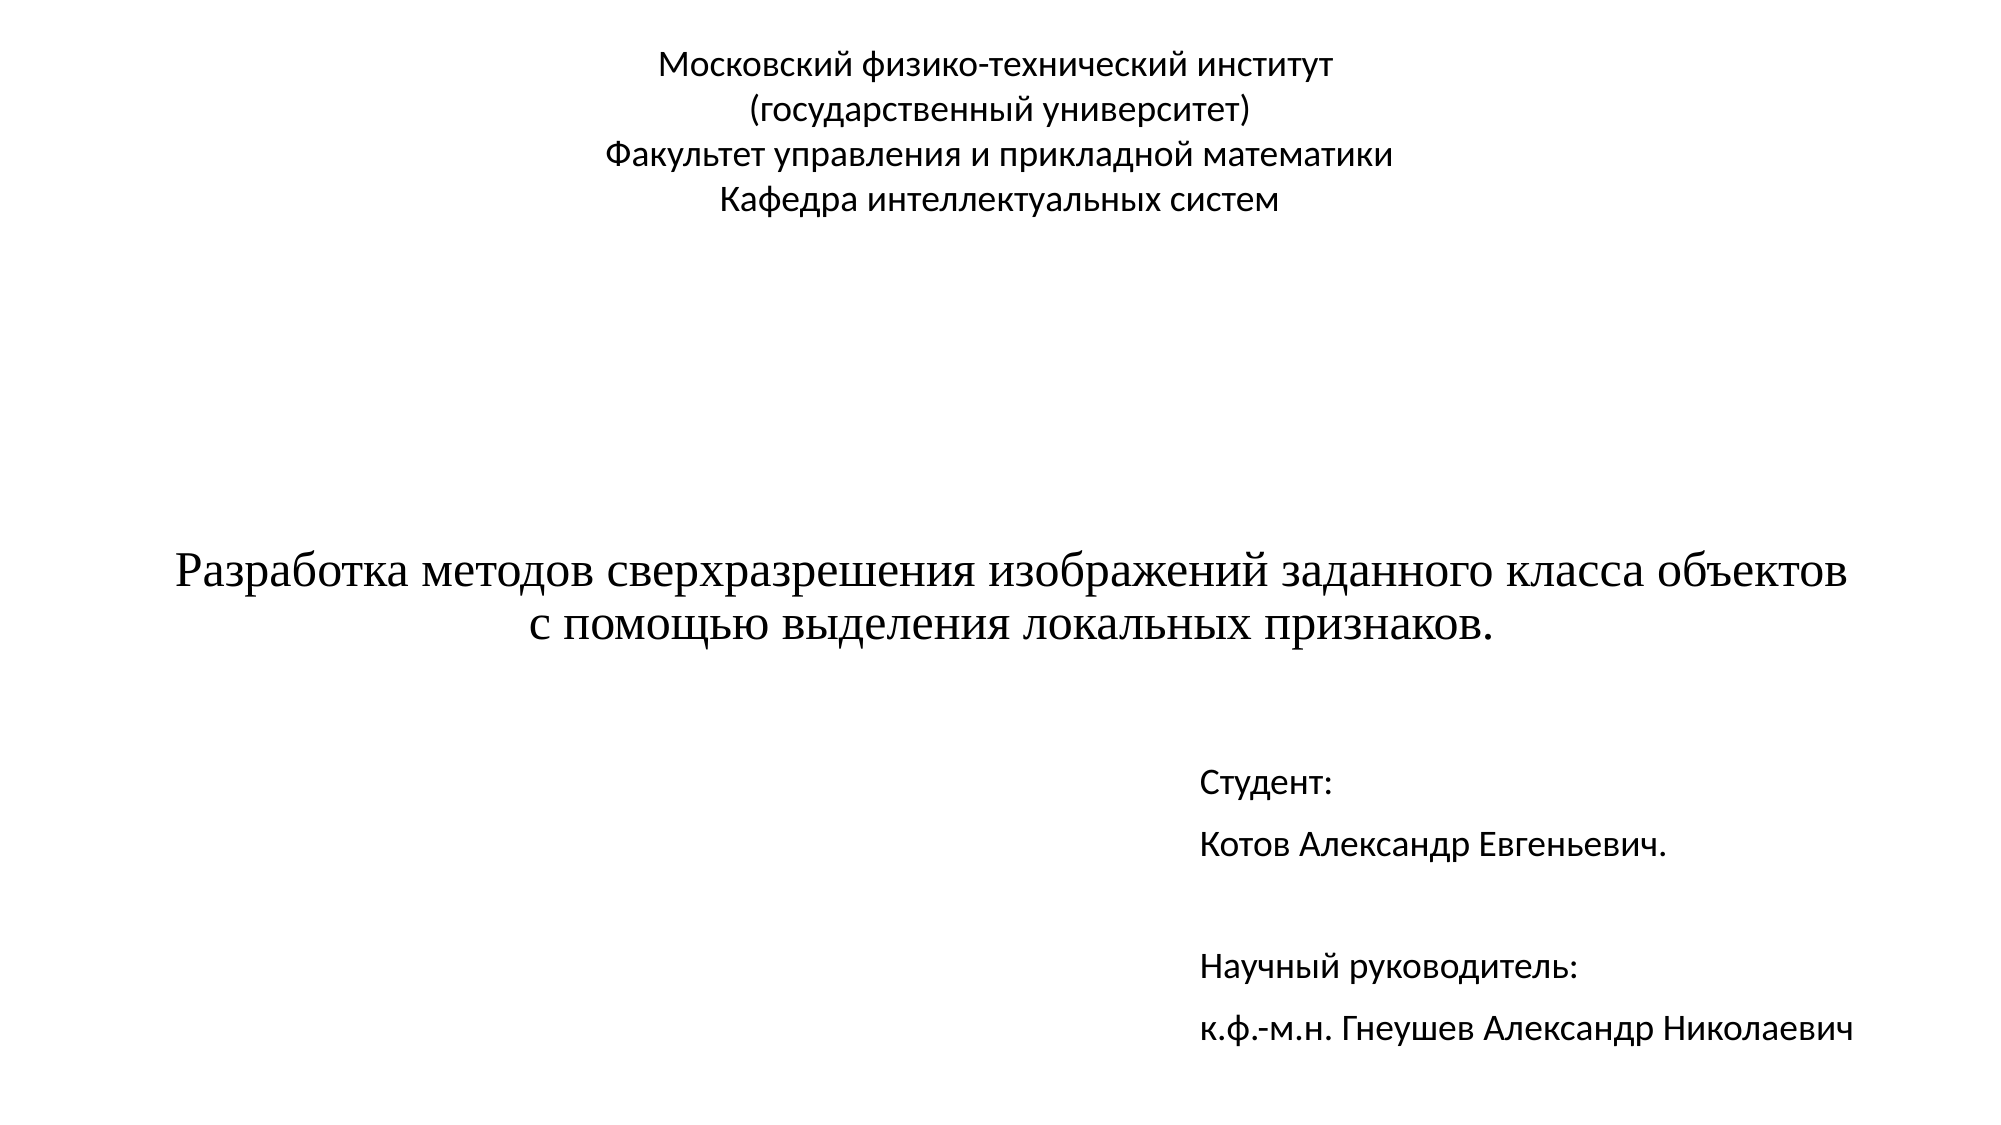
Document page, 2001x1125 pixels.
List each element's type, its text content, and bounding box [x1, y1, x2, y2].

subtitle Студент: Котов Александр Евгеньевич. Научный руководитель: к.ф.-м.н. Гнеушев Александр Николаевич [1184, 754, 1967, 1093]
title Разработка методов сверхразрешения изображений заданного класса объектов с помощью выделения локальных признаков. [157, 266, 1867, 659]
text_box Московский физико-технический институт (государственный университет) Факультет управления и прикладной математики Кафедра интеллектуальных систем [455, 32, 1544, 227]
